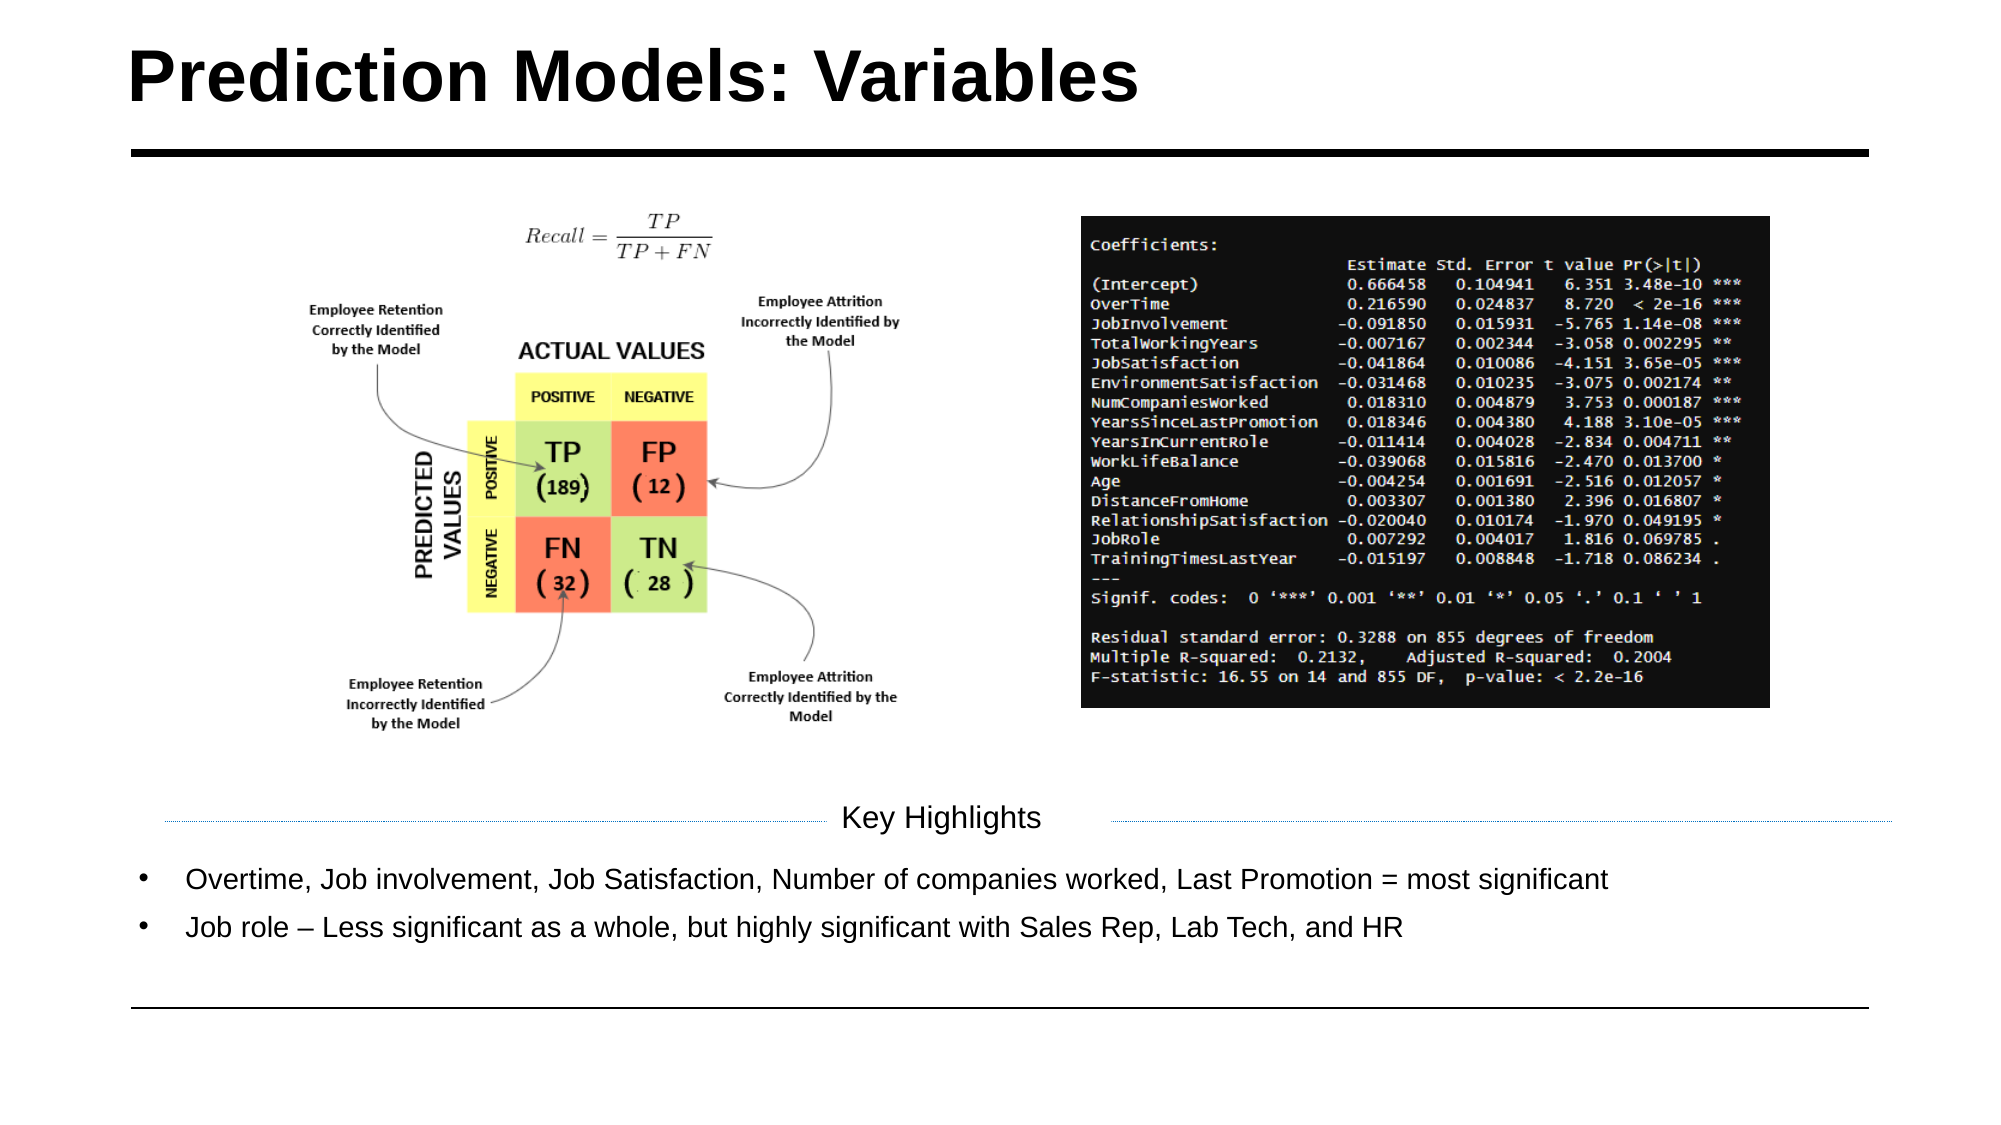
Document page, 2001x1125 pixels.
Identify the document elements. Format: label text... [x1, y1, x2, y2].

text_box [164, 789, 1892, 843]
picture [1081, 216, 1770, 708]
picture [293, 184, 938, 750]
text_box Overtime, Job involvement, Job Satisfaction, Number of companies worked, Last Promotion = most significant [123, 852, 1814, 900]
text_box Job role – Less significant as a whole, but highly significant with Sales Rep, Lab Tech, and HR [123, 900, 1814, 951]
title Prediction Models: Variables [112, 20, 1763, 124]
